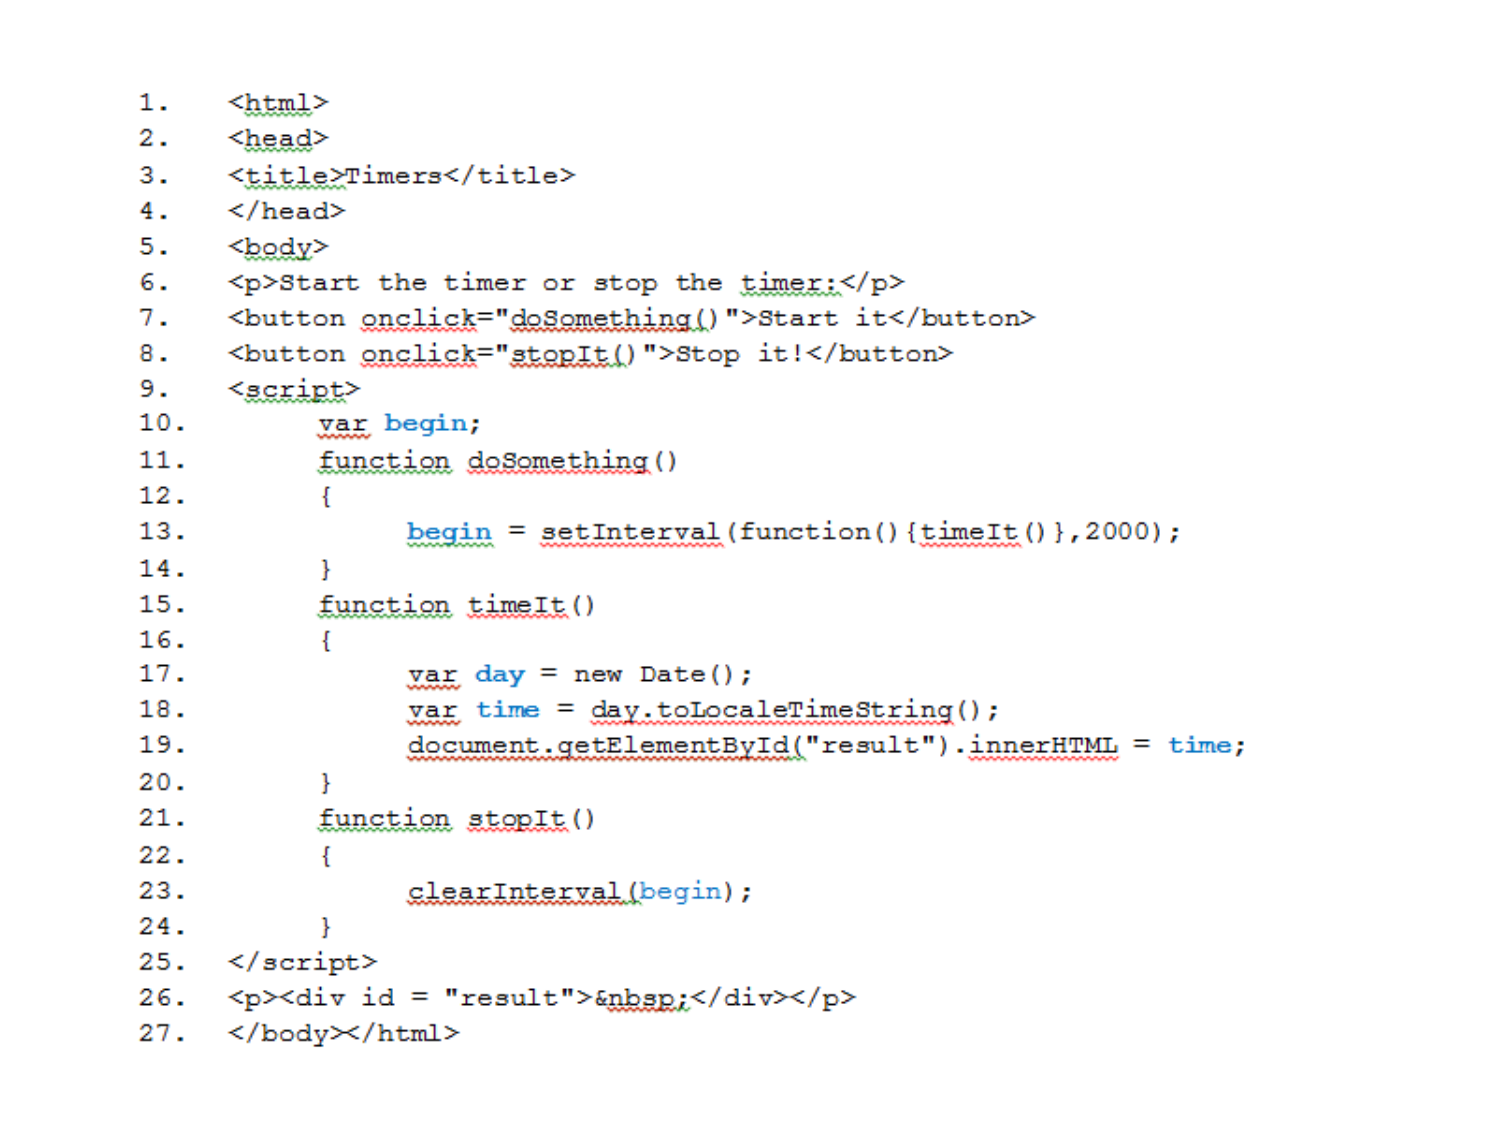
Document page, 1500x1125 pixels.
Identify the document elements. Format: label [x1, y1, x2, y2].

picture [74, 62, 1346, 1092]
